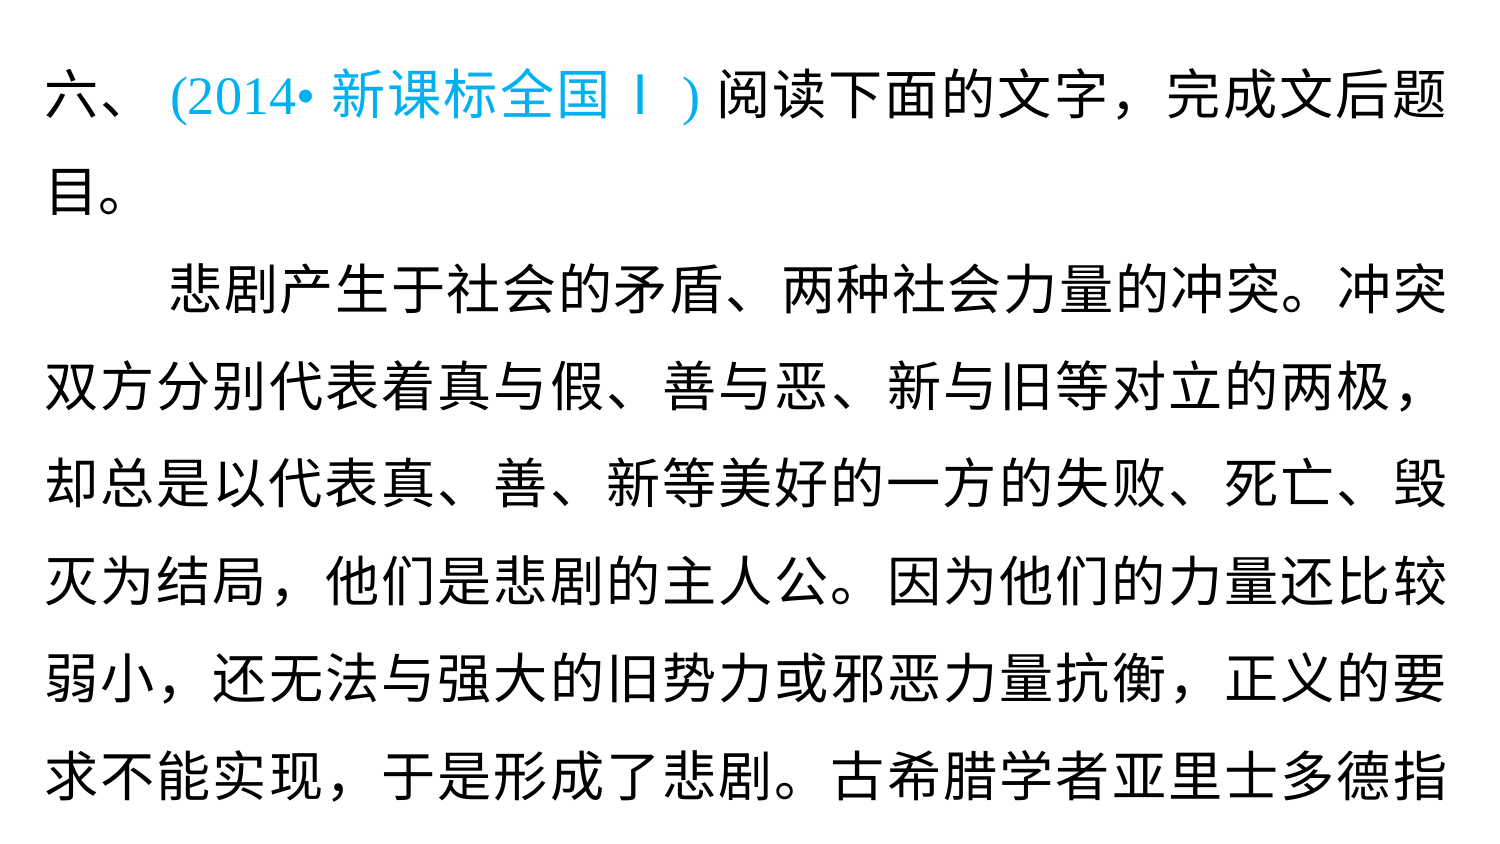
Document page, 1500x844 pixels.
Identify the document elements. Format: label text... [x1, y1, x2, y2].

text_box 六、(2014•新课标全国Ⅰ)阅读下面的文字，完成文后题目。 悲剧产生于社会的矛盾、两种社会力量的冲突。冲突双方分别代表着真与假、善与恶、新与旧等对立的两极，却总是以代表真、善、新等美好的一方的失败、死亡、毁灭为结局，他们是悲剧的主人公。因为他们的力量还比较弱小，还无法与强大的旧势力或邪恶力量抗衡，正义的要求不能实现，于是形成了悲剧。古希腊学者亚里士多德指出，悲剧描写了比现实中更美好同时又是“与我们相似的” [29, 20, 1463, 844]
